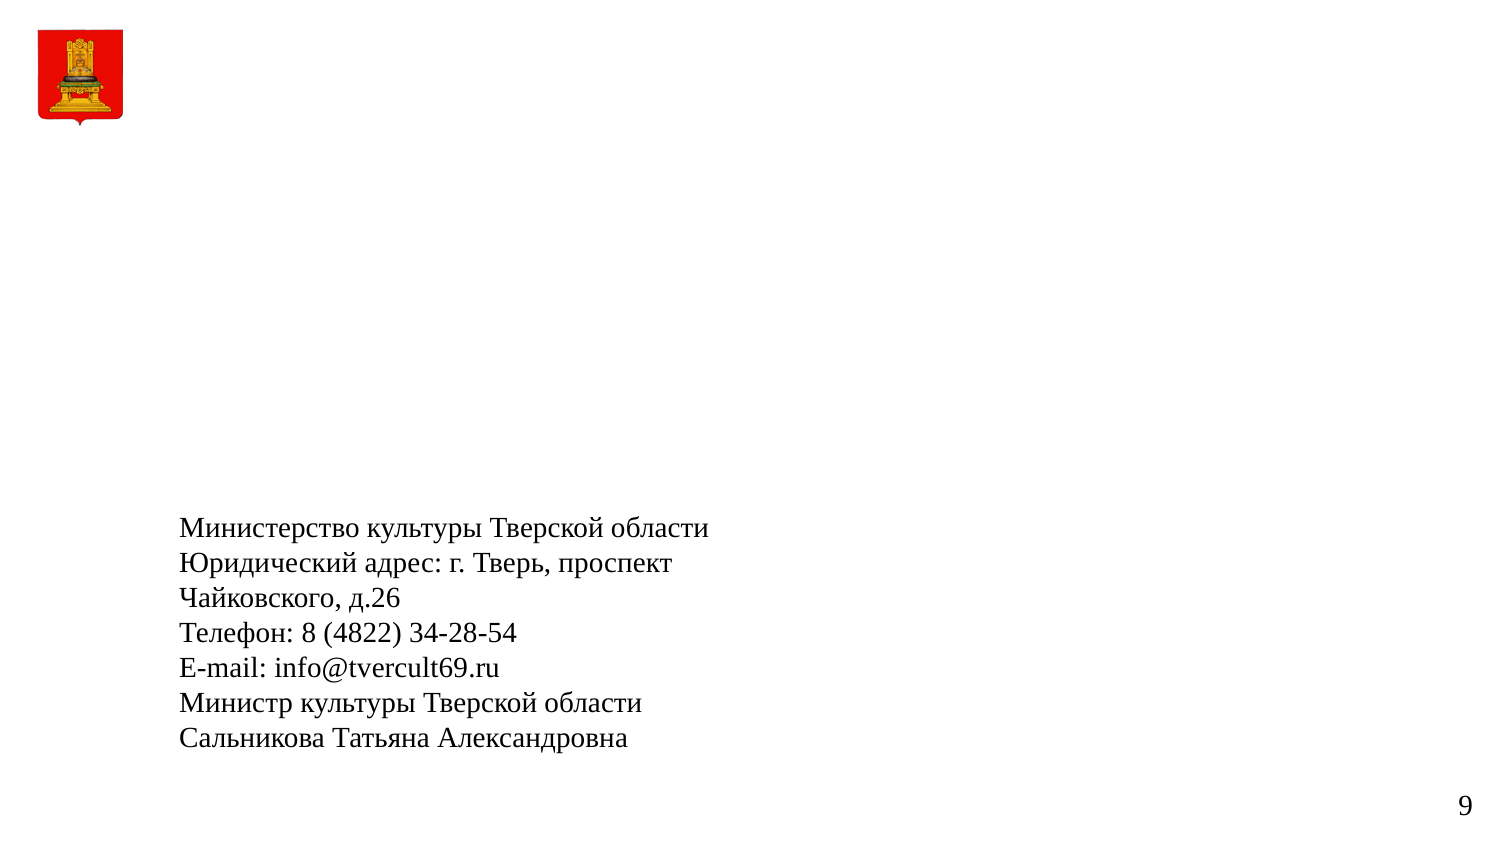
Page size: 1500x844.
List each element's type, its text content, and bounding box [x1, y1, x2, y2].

text_box Министерство культуры Тверской области Юридический адрес: г. Тверь, проспект Чайковского, д.26 Телефон: 8 (4822) 34-28-54 E-mail: info@tvercult69.ru Министр культуры Тверской области Сальникова Татьяна Александровна [164, 500, 809, 761]
slide_number 9 [1221, 780, 1485, 827]
picture [35, 23, 129, 131]
